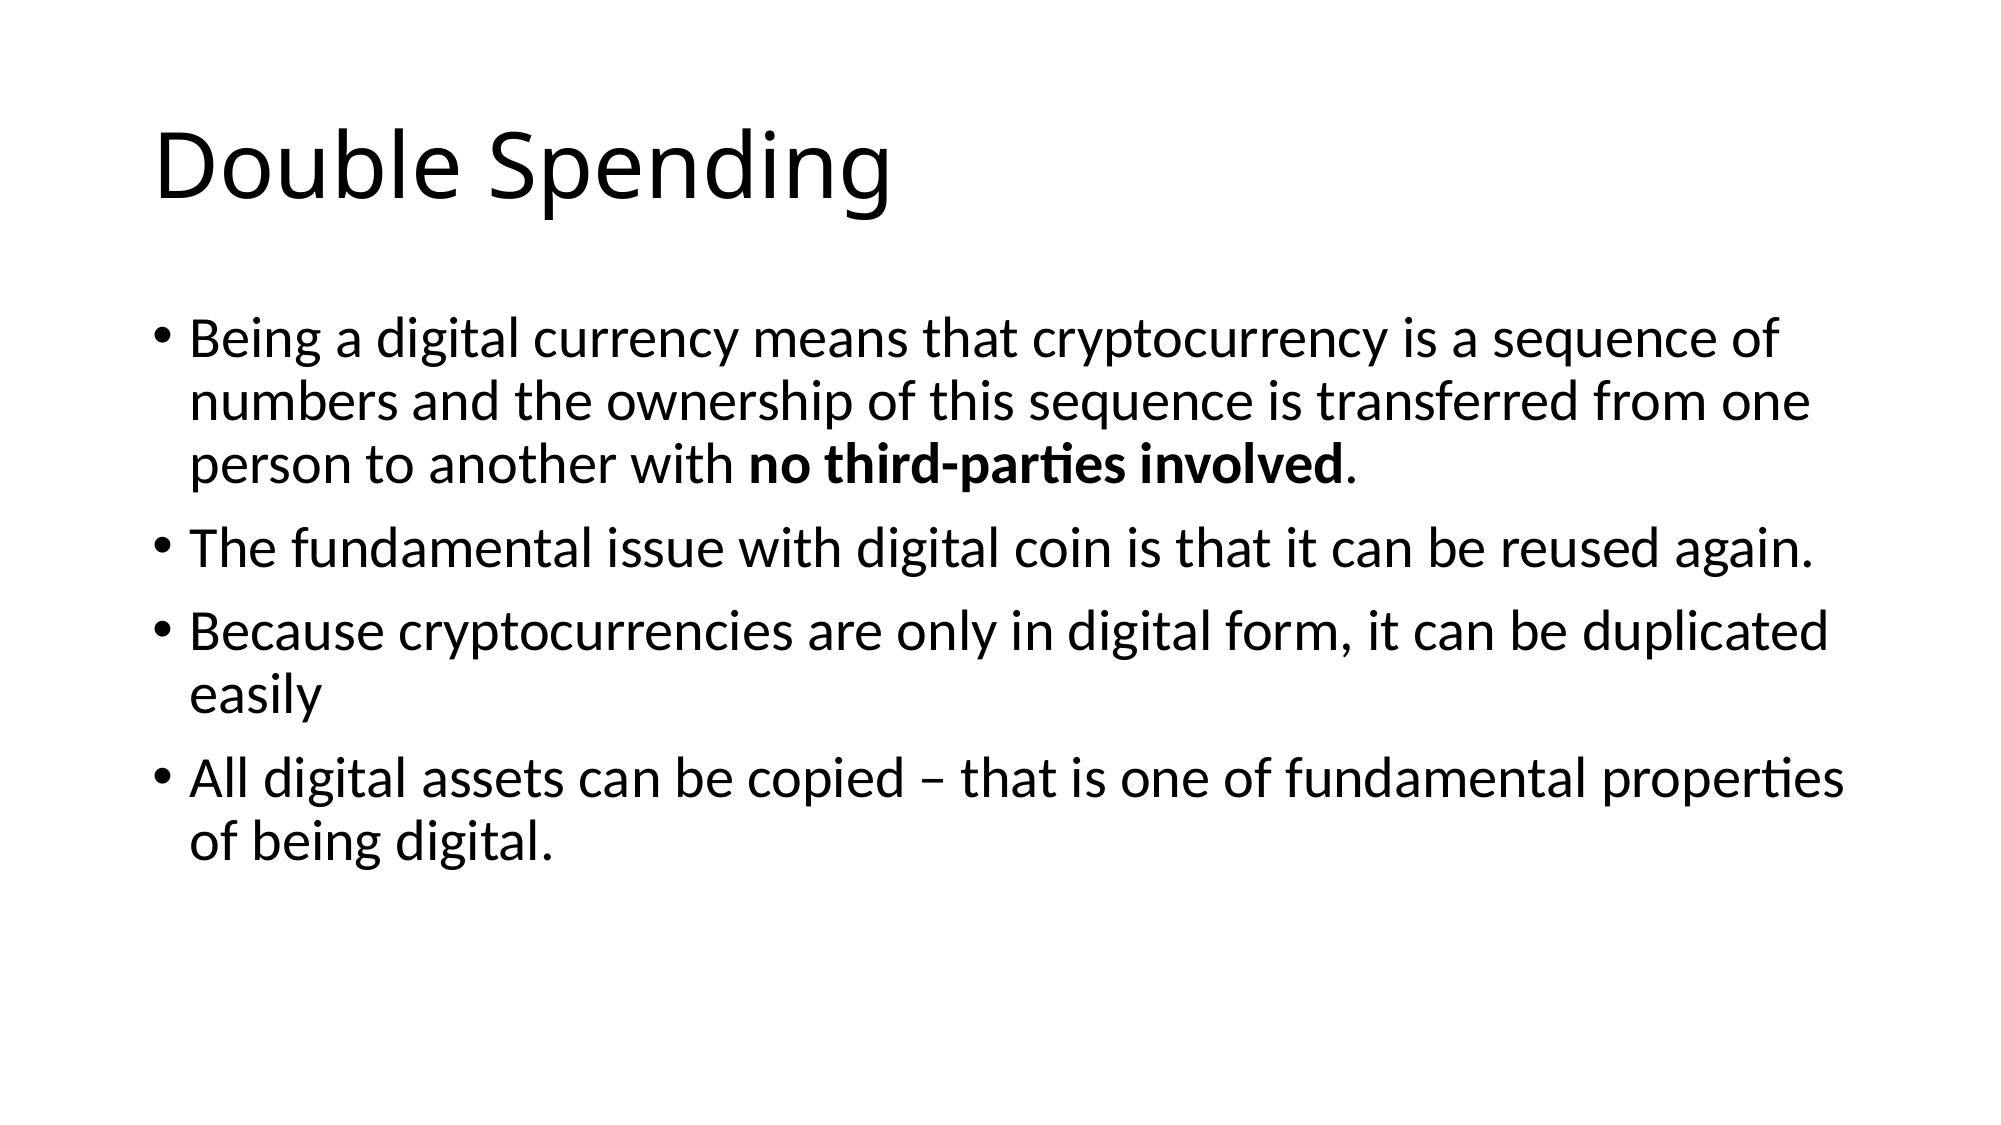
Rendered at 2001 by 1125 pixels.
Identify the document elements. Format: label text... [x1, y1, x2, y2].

list Being a digital currency means that cryptocurrency is a sequence of numbers and the ownership of this sequence is transferred from one person to another with no third-parties involved. The fundamental issue with digital coin is that it can be reused again. Because cryptocurrencies are only in digital form, it can be duplicated easily All digital assets can be copied – that is one of fundamental properties of being digital. [137, 299, 1863, 1014]
title Double Spending [137, 59, 1863, 278]
